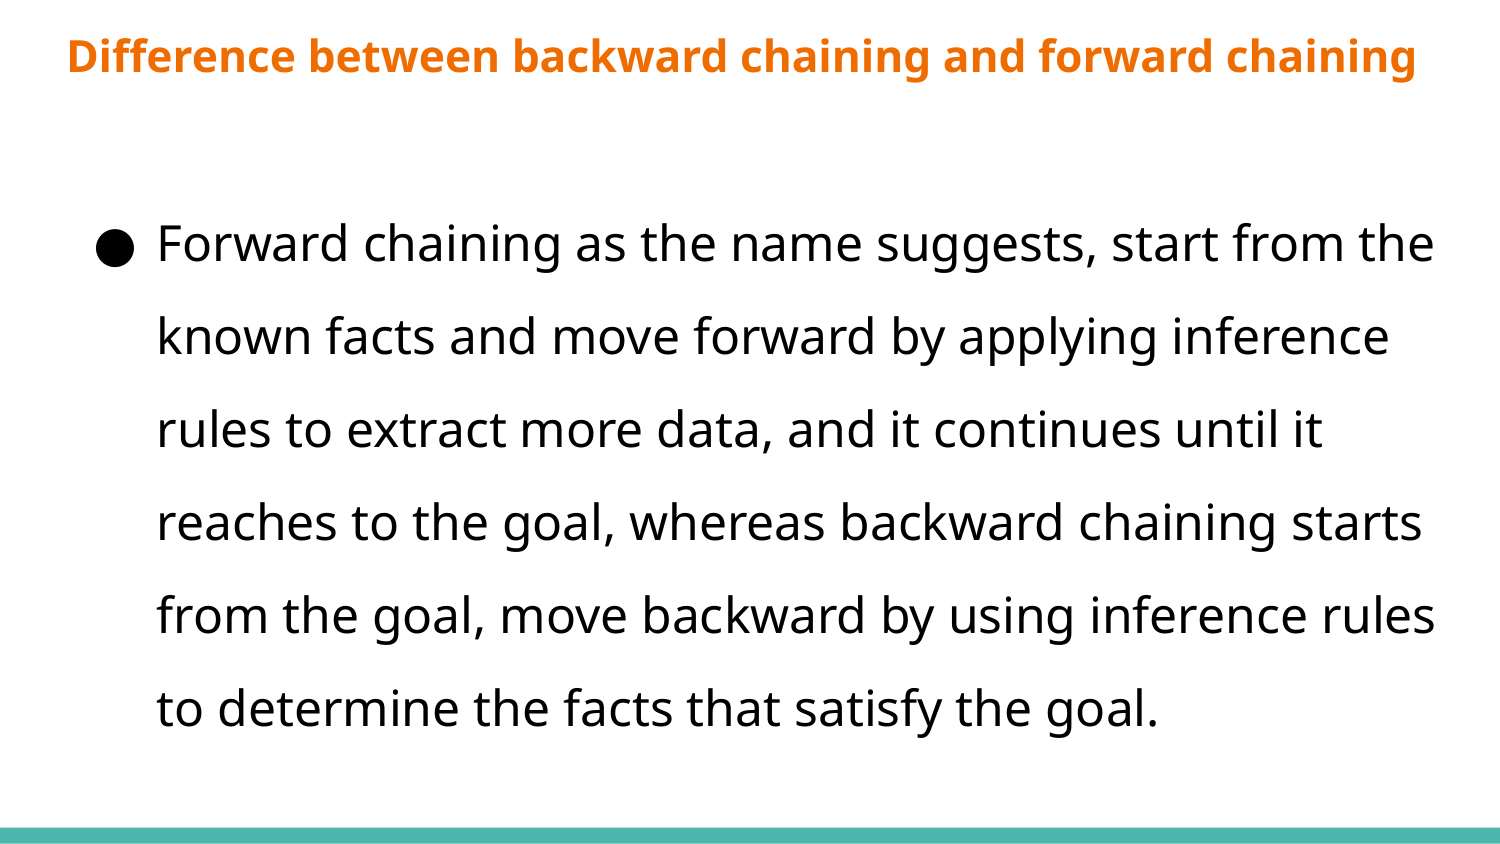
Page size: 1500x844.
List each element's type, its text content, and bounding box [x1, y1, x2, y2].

title Difference between backward chaining and forward chaining [51, 13, 1449, 148]
list Forward chaining as the name suggests, start from the known facts and move forward by applying inference rules to extract more data, and it continues until it reaches to the goal, whereas backward chaining starts from the goal, move backward by using inference rules to determine the facts that satisfy the goal. [64, 163, 1463, 772]
